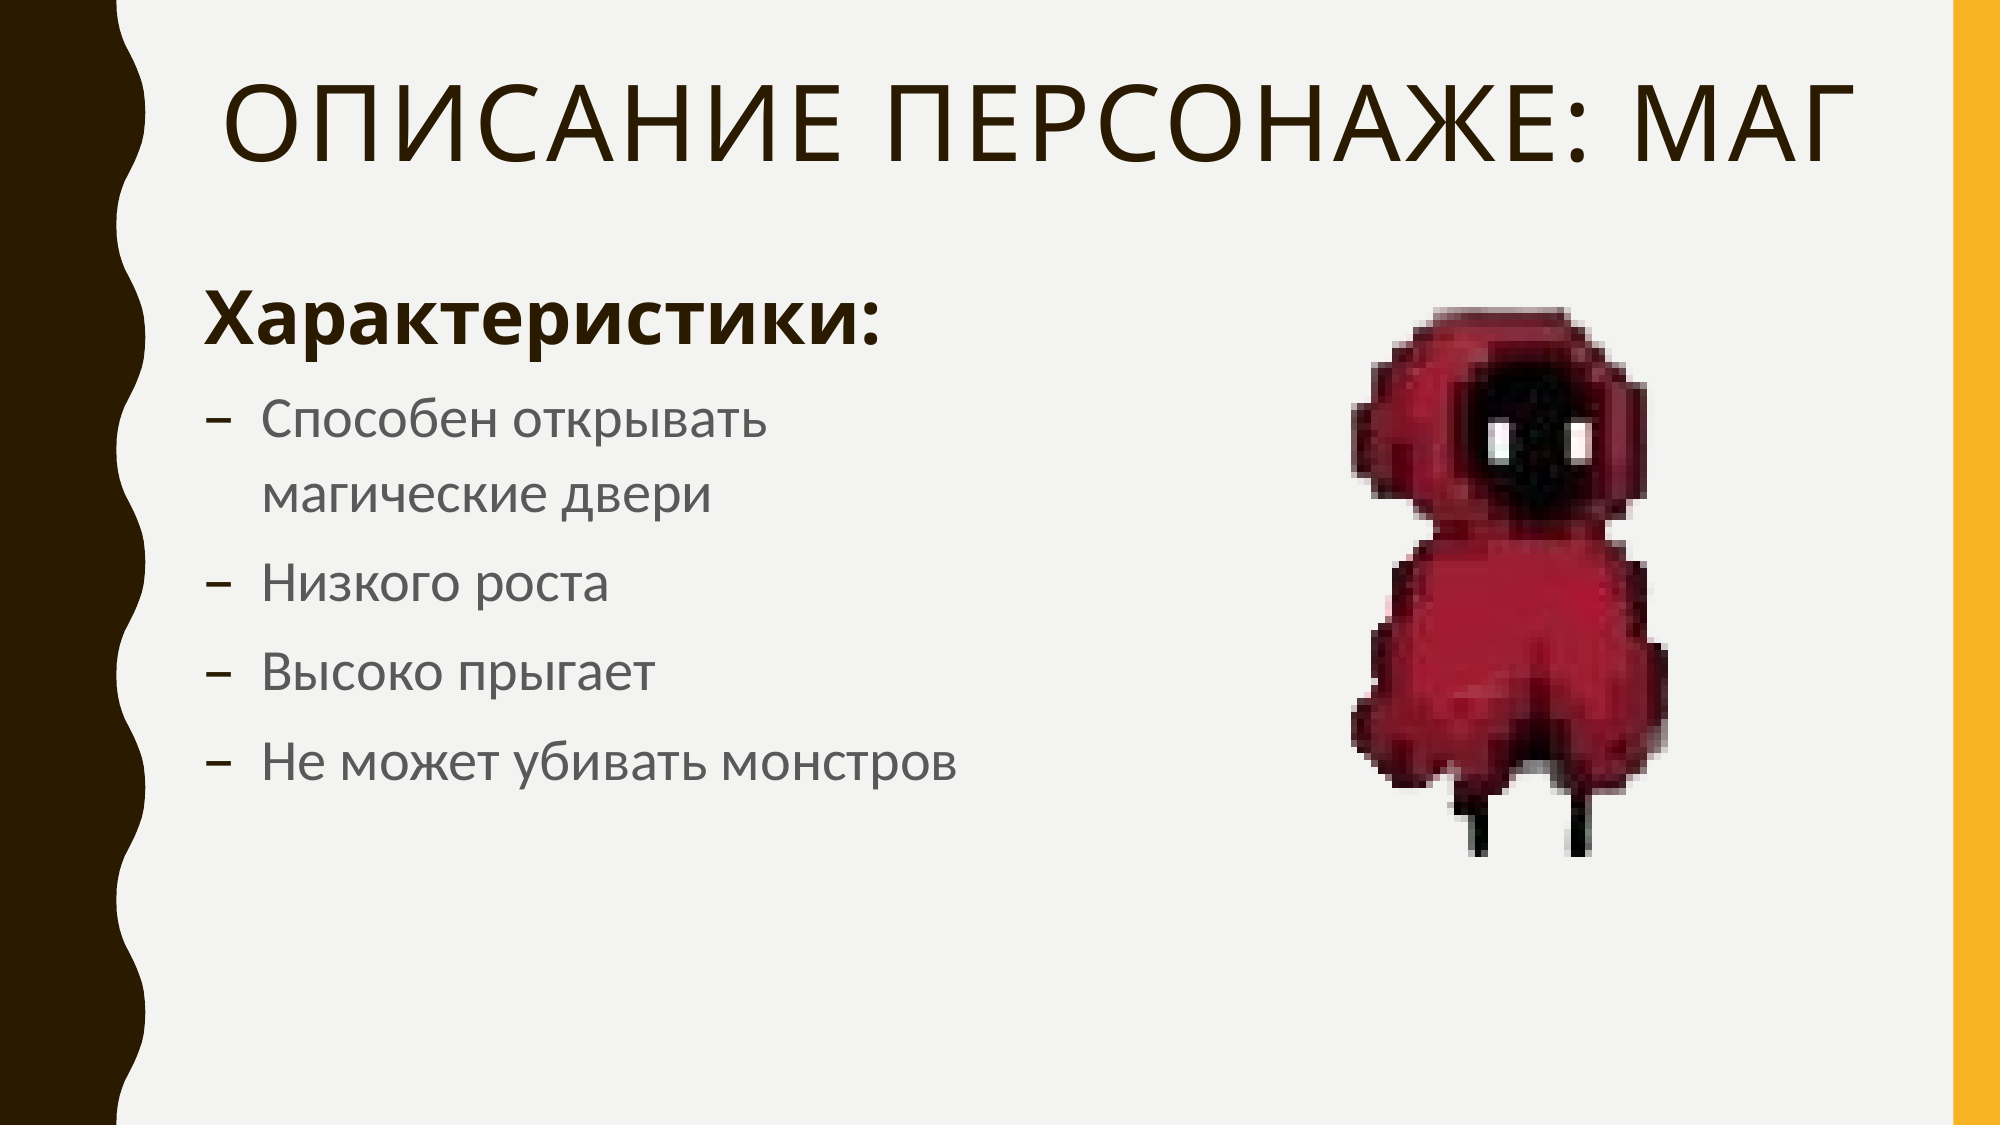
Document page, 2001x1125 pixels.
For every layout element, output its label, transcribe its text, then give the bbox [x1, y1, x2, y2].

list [1351, 307, 1668, 857]
list Характеристики: Способен открывать магические двери Низкого роста Высоко прыгает Не может убивать монстров [190, 253, 1041, 1030]
title Описание персонаже: Маг [205, 62, 1875, 308]
